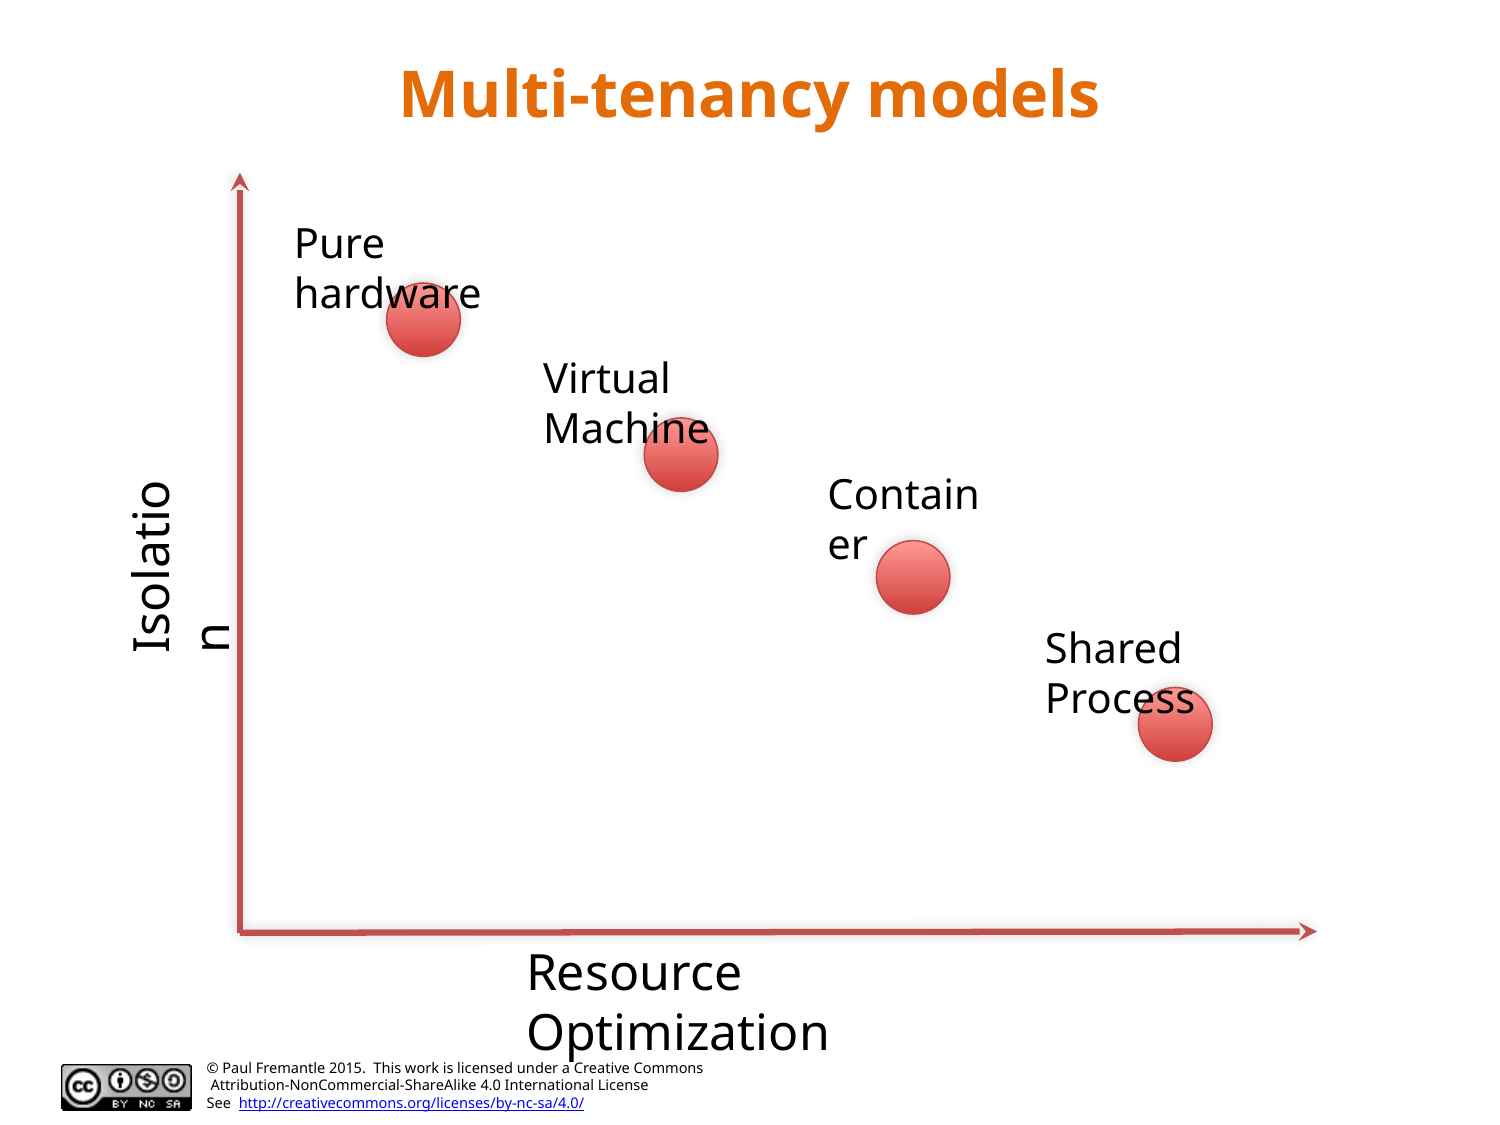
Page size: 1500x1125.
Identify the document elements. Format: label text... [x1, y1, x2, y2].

picture [61, 1064, 192, 1111]
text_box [111, 172, 1320, 1009]
title Multi-tenancy models [75, 45, 1425, 233]
